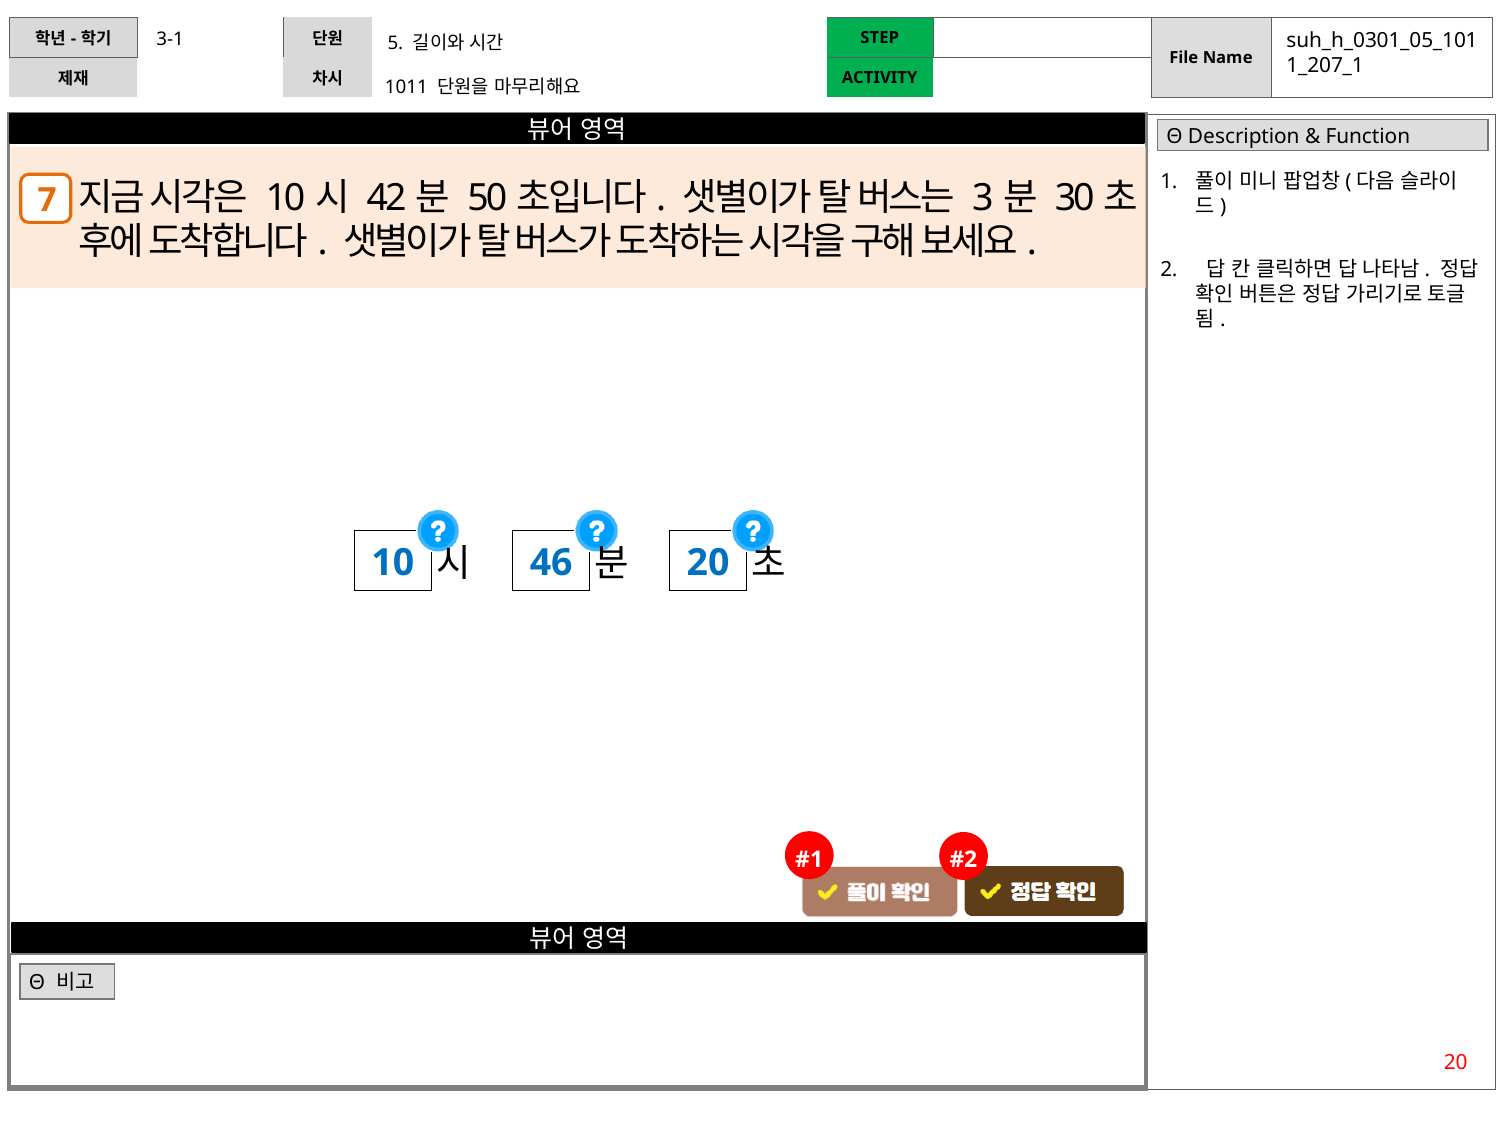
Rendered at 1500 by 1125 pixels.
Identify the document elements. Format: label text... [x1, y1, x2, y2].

text_box 풀이 미니 팝업창(다음 슬라이드) 답 칸 클릭하면 답 나타남. 정답 확인 버튼은 정답 가리기로 토글 됨. [1145, 160, 1500, 338]
text_box suh_h_0301_05_1011_207_1 [1271, 18, 1500, 84]
picture [800, 864, 958, 918]
text_box 1011 단원을 마무리해요 [370, 66, 819, 103]
text_box 초 [736, 531, 814, 592]
table_header Θ Description & Function [1158, 120, 1487, 150]
text_box 시 [421, 531, 499, 592]
picture [574, 509, 618, 552]
text_box 분 [579, 531, 657, 592]
text_box #2 [937, 829, 990, 864]
text_box #1 [782, 829, 836, 877]
text_box 3-1 [141, 18, 284, 55]
picture [963, 863, 1126, 918]
picture [731, 509, 775, 552]
text_box 20 [669, 530, 736, 591]
text_box 지금 시각은 10시 42분 50초입니다. 샛별이가 탈 버스는 3분 30초 후에 도착합니다. 샛별이가 탈 버스가 도착하는 시각을 구해 보세요. [63, 165, 1145, 270]
text_box 10 [354, 530, 421, 591]
text_box 7 [18, 172, 73, 225]
text_box 46 [512, 530, 579, 591]
picture [416, 509, 460, 552]
text_box 5. 길이와 시간 [372, 23, 828, 48]
text_box [9, 145, 1148, 290]
